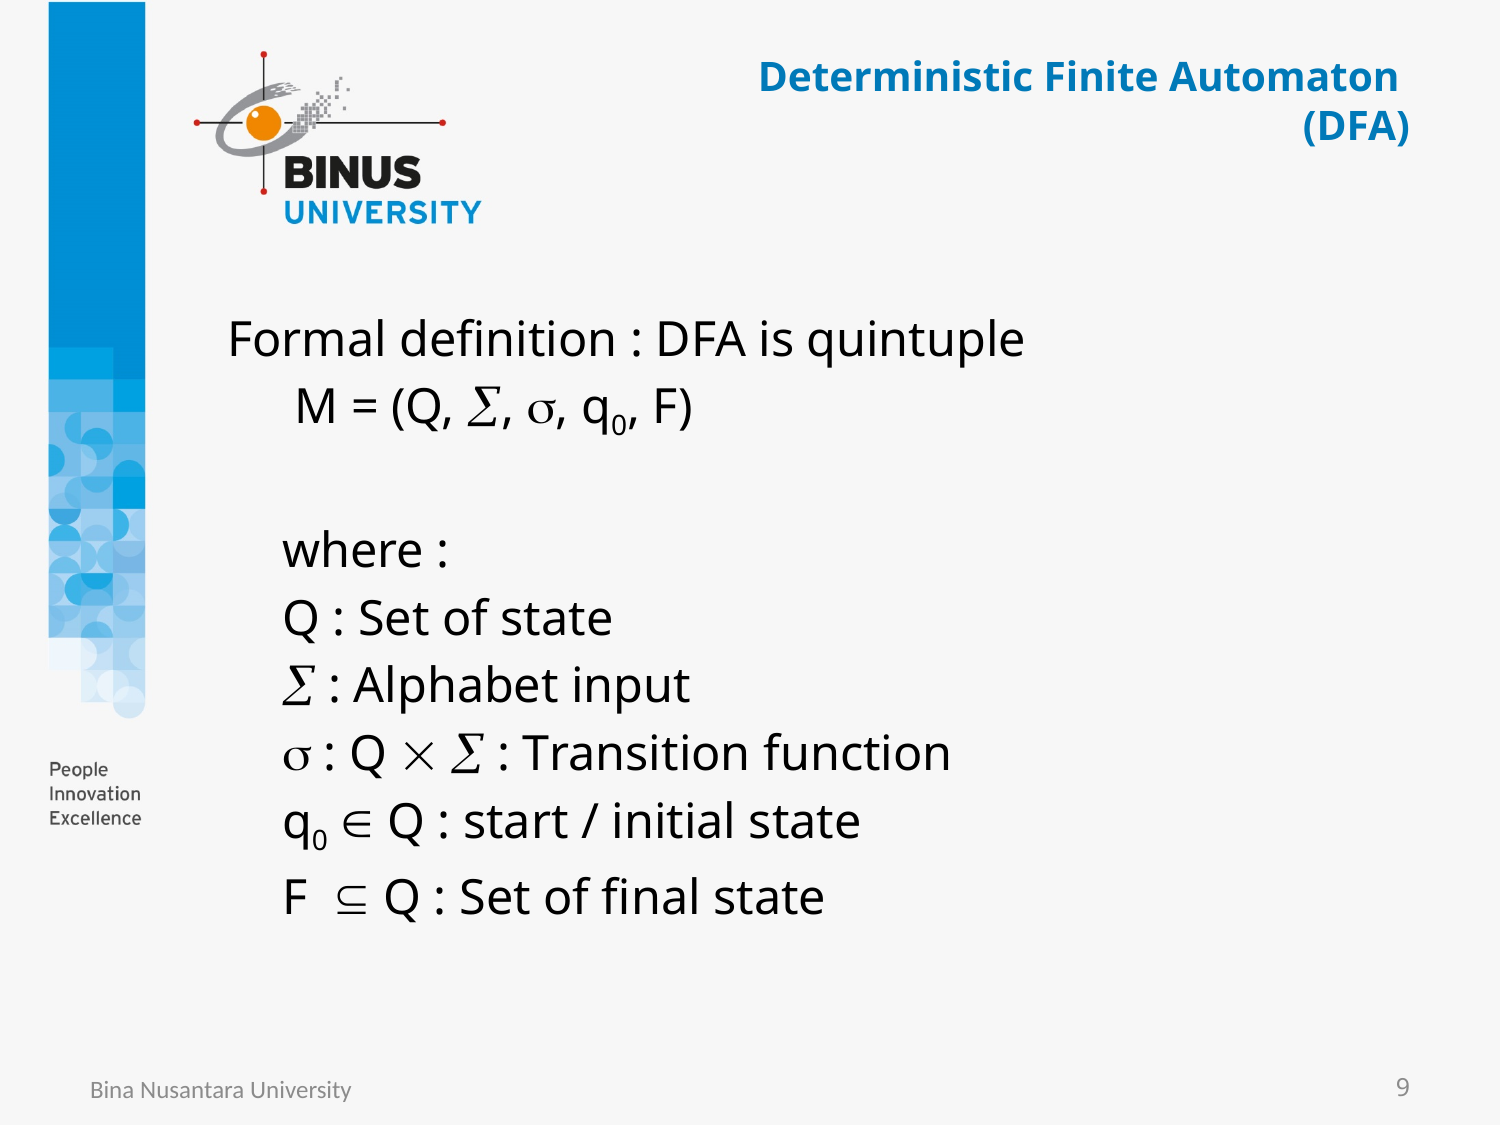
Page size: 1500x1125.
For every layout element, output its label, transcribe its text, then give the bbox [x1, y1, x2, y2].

picture [0, 0, 1500, 845]
text_box Deterministic Finite Automaton (DFA) [587, 43, 1425, 157]
slide_number Bina Nusantara University [75, 1058, 425, 1119]
list Formal definition : DFA is quintuple M = (Q, , , q0, F) where : Q : Set of state  : Alphabet input  : Q   : Transition function q0  Q : start / initial state F  Q : Set of final state [212, 299, 1425, 1005]
slide_number 9 [1074, 1058, 1425, 1119]
